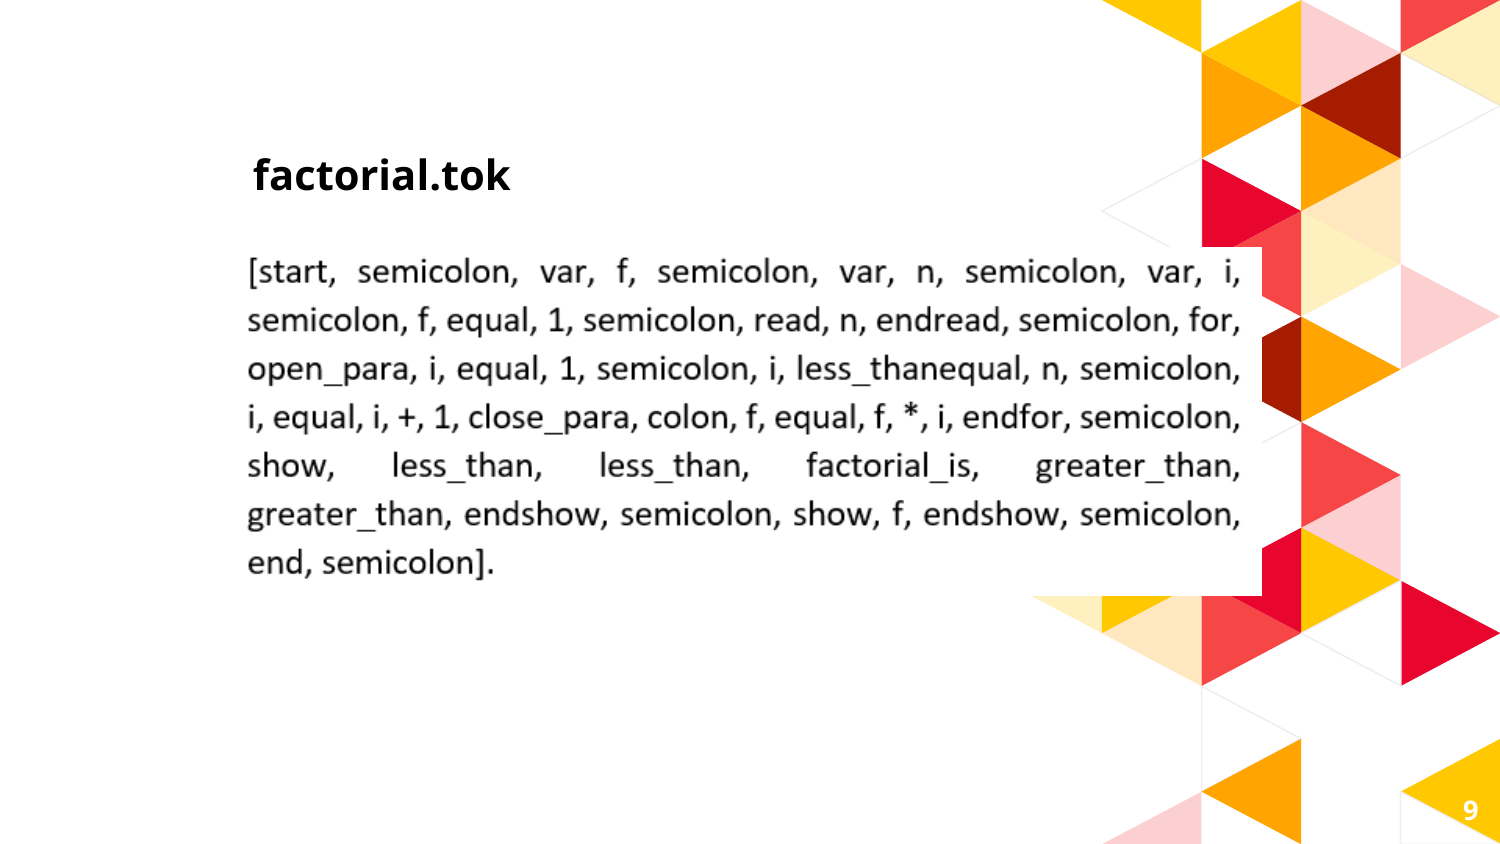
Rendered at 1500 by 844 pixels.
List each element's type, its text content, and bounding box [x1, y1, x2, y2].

slide_number 9 [1403, 779, 1494, 844]
picture [237, 247, 1263, 597]
text_box factorial.tok [238, 141, 701, 231]
